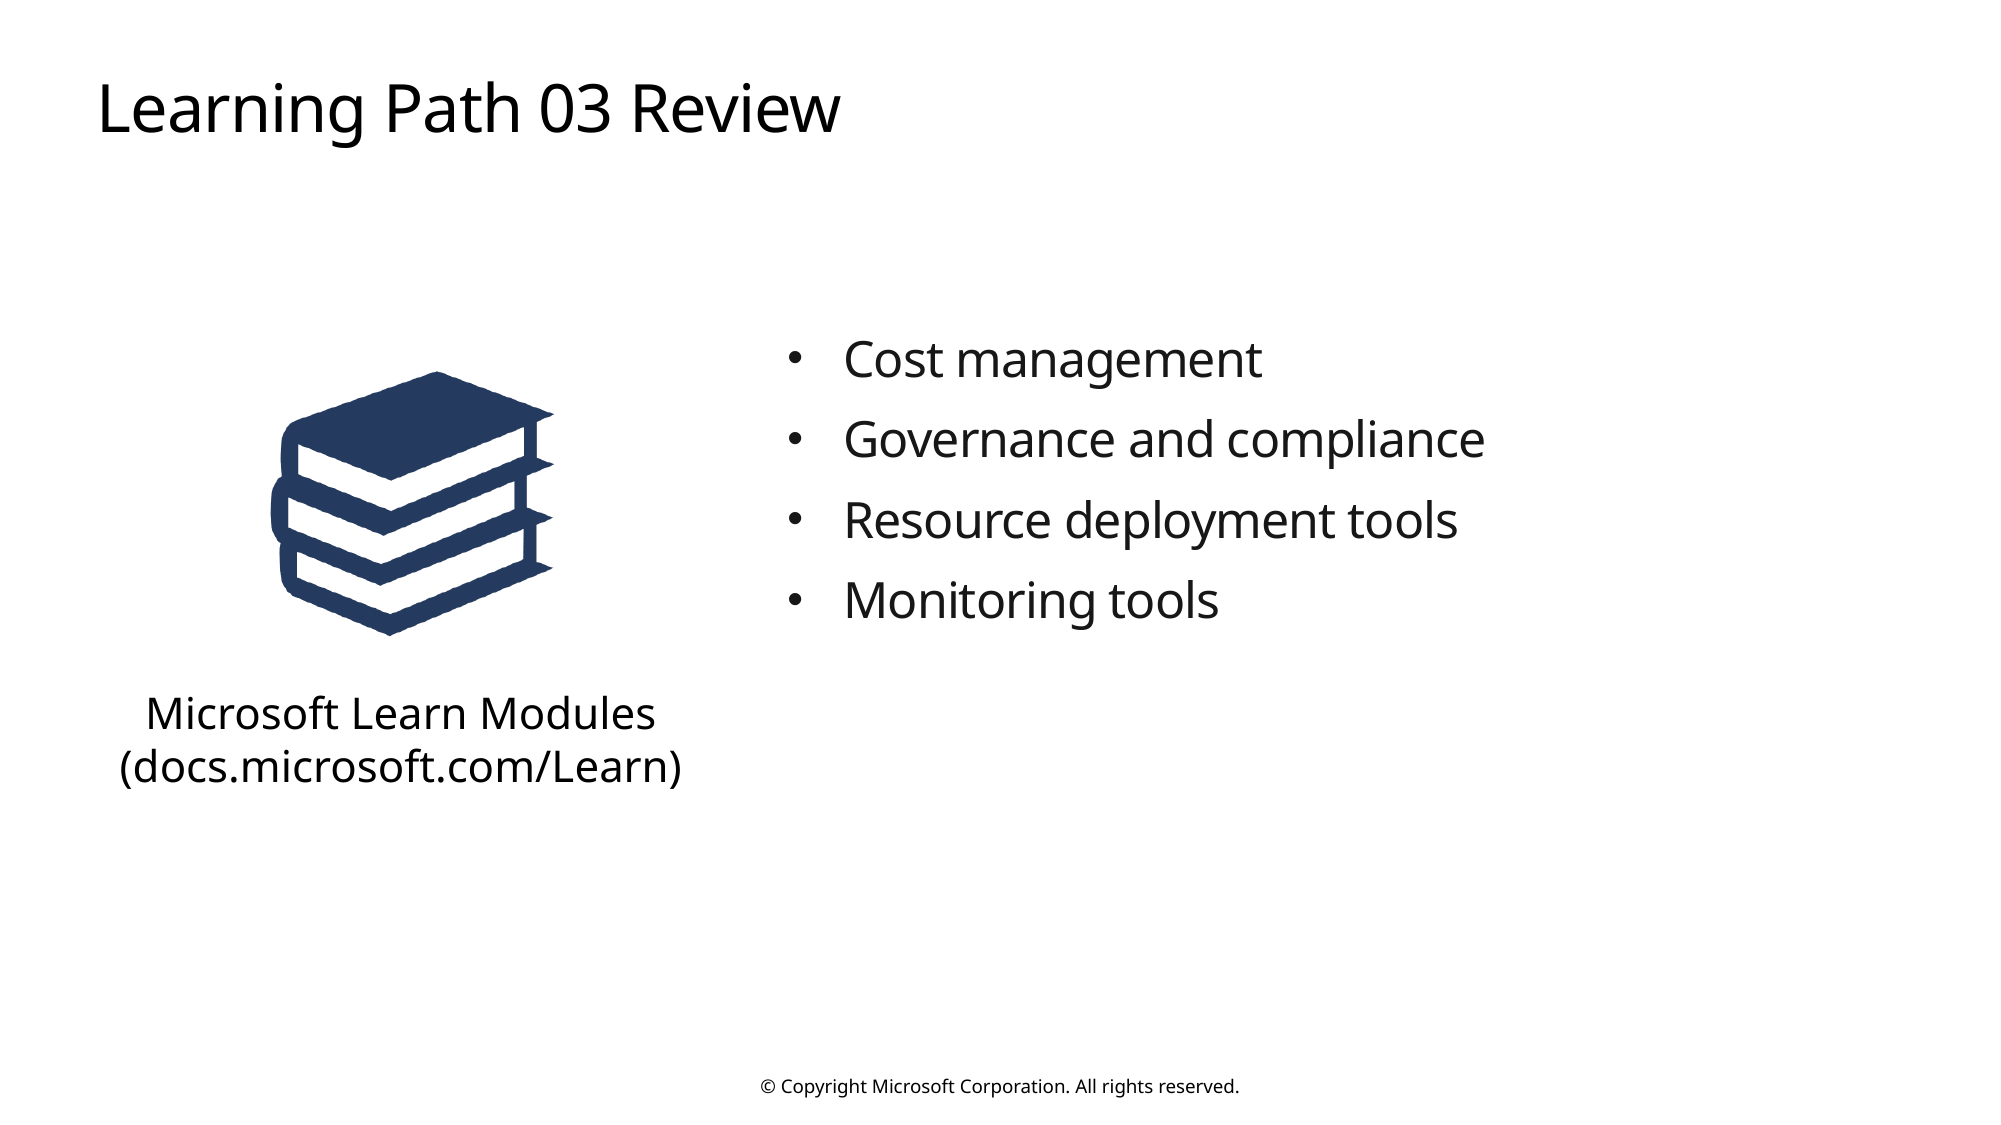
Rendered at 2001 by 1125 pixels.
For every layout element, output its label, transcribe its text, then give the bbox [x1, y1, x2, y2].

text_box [46, 343, 756, 805]
title Learning Path 03 Review [96, 75, 1904, 166]
list Cost management Governance and compliance Resource deployment tools Monitoring tools [787, 312, 1930, 981]
